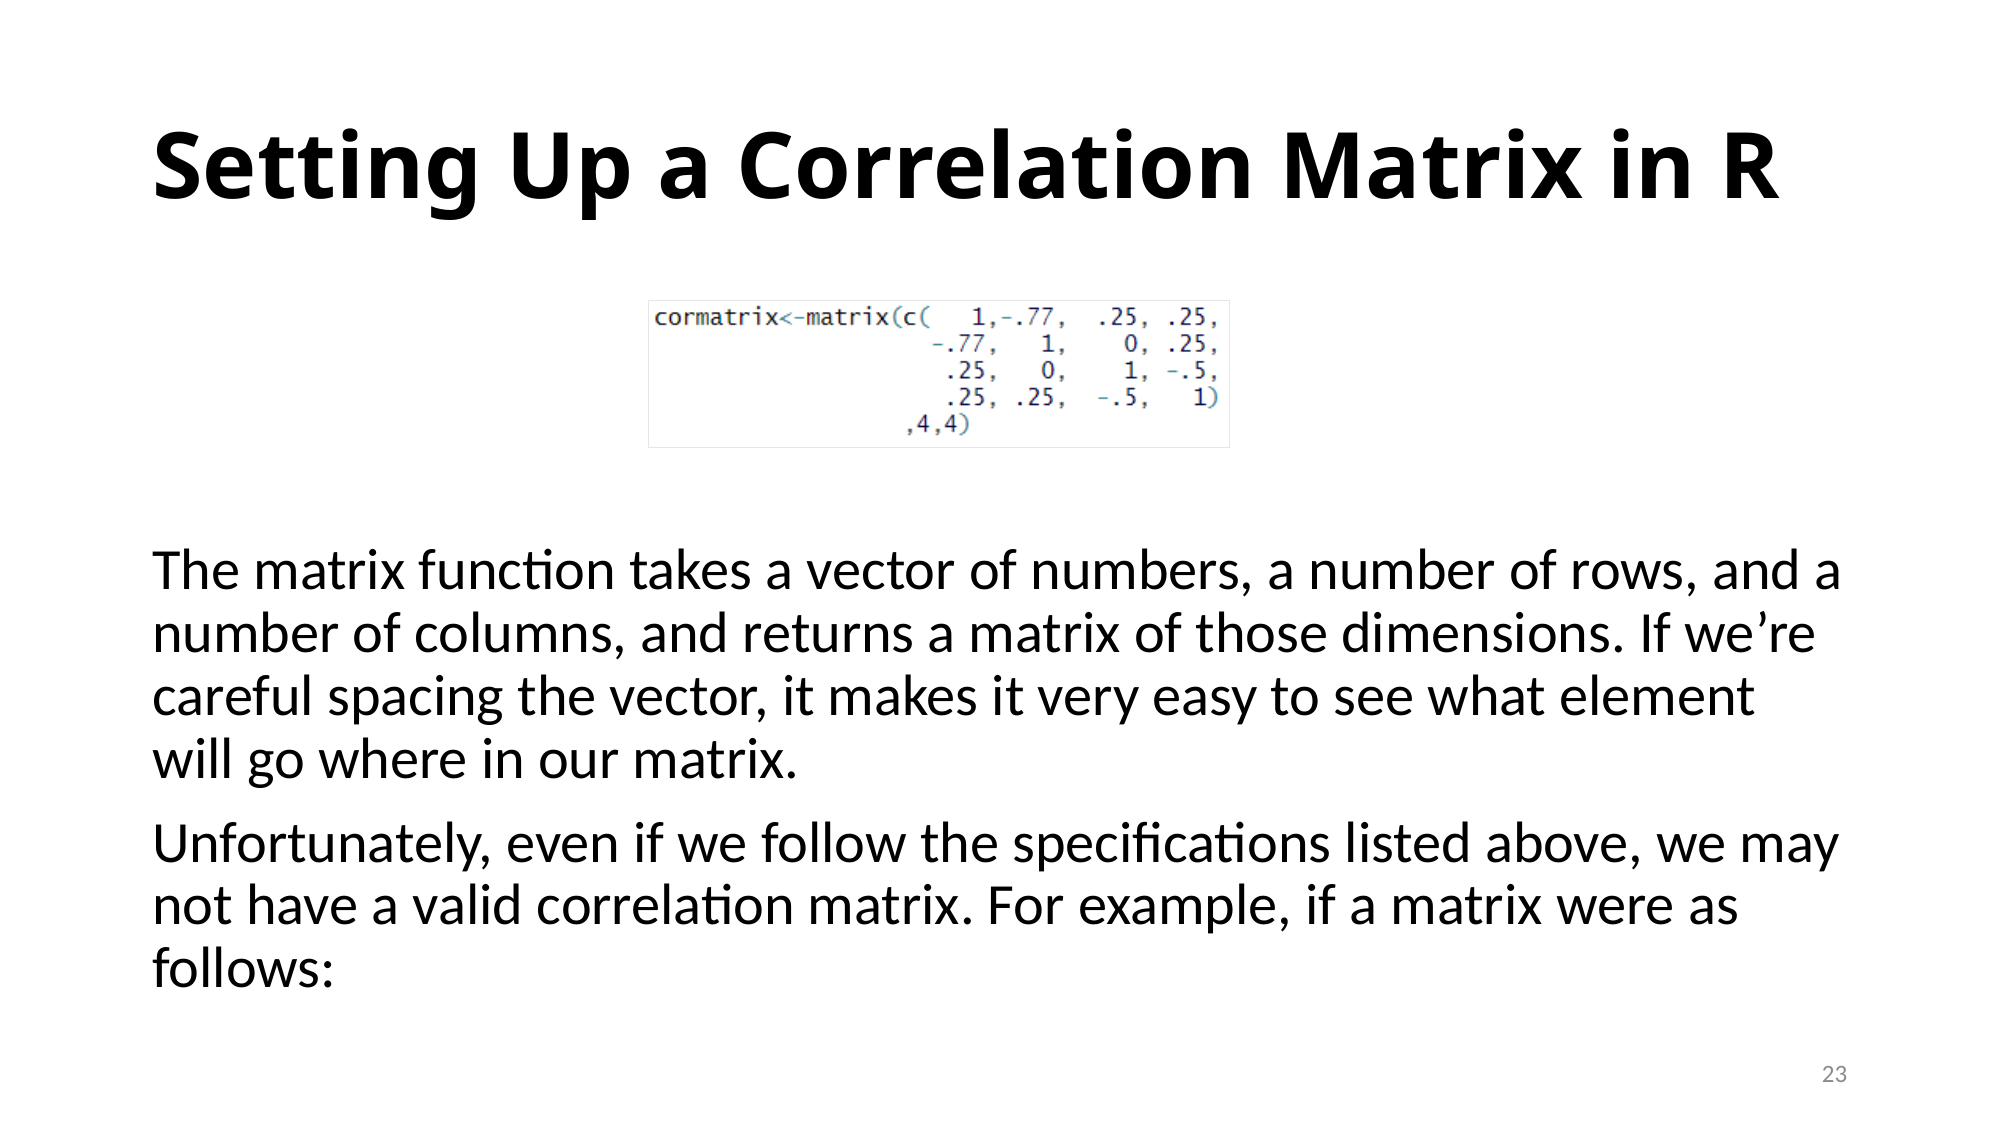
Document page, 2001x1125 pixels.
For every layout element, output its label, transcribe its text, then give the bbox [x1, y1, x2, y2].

title Setting Up a Correlation Matrix in R [137, 59, 1863, 278]
list The matrix function takes a vector of numbers, a number of rows, and a number of columns, and returns a matrix of those dimensions. If we’re careful spacing the vector, it makes it very easy to see what element will go where in our matrix. Unfortunately, even if we follow the specifications listed above, we may not have a valid correlation matrix. For example, if a matrix were as follows: [137, 532, 1863, 1014]
picture [648, 300, 1230, 448]
slide_number 23 [1412, 1042, 1863, 1103]
